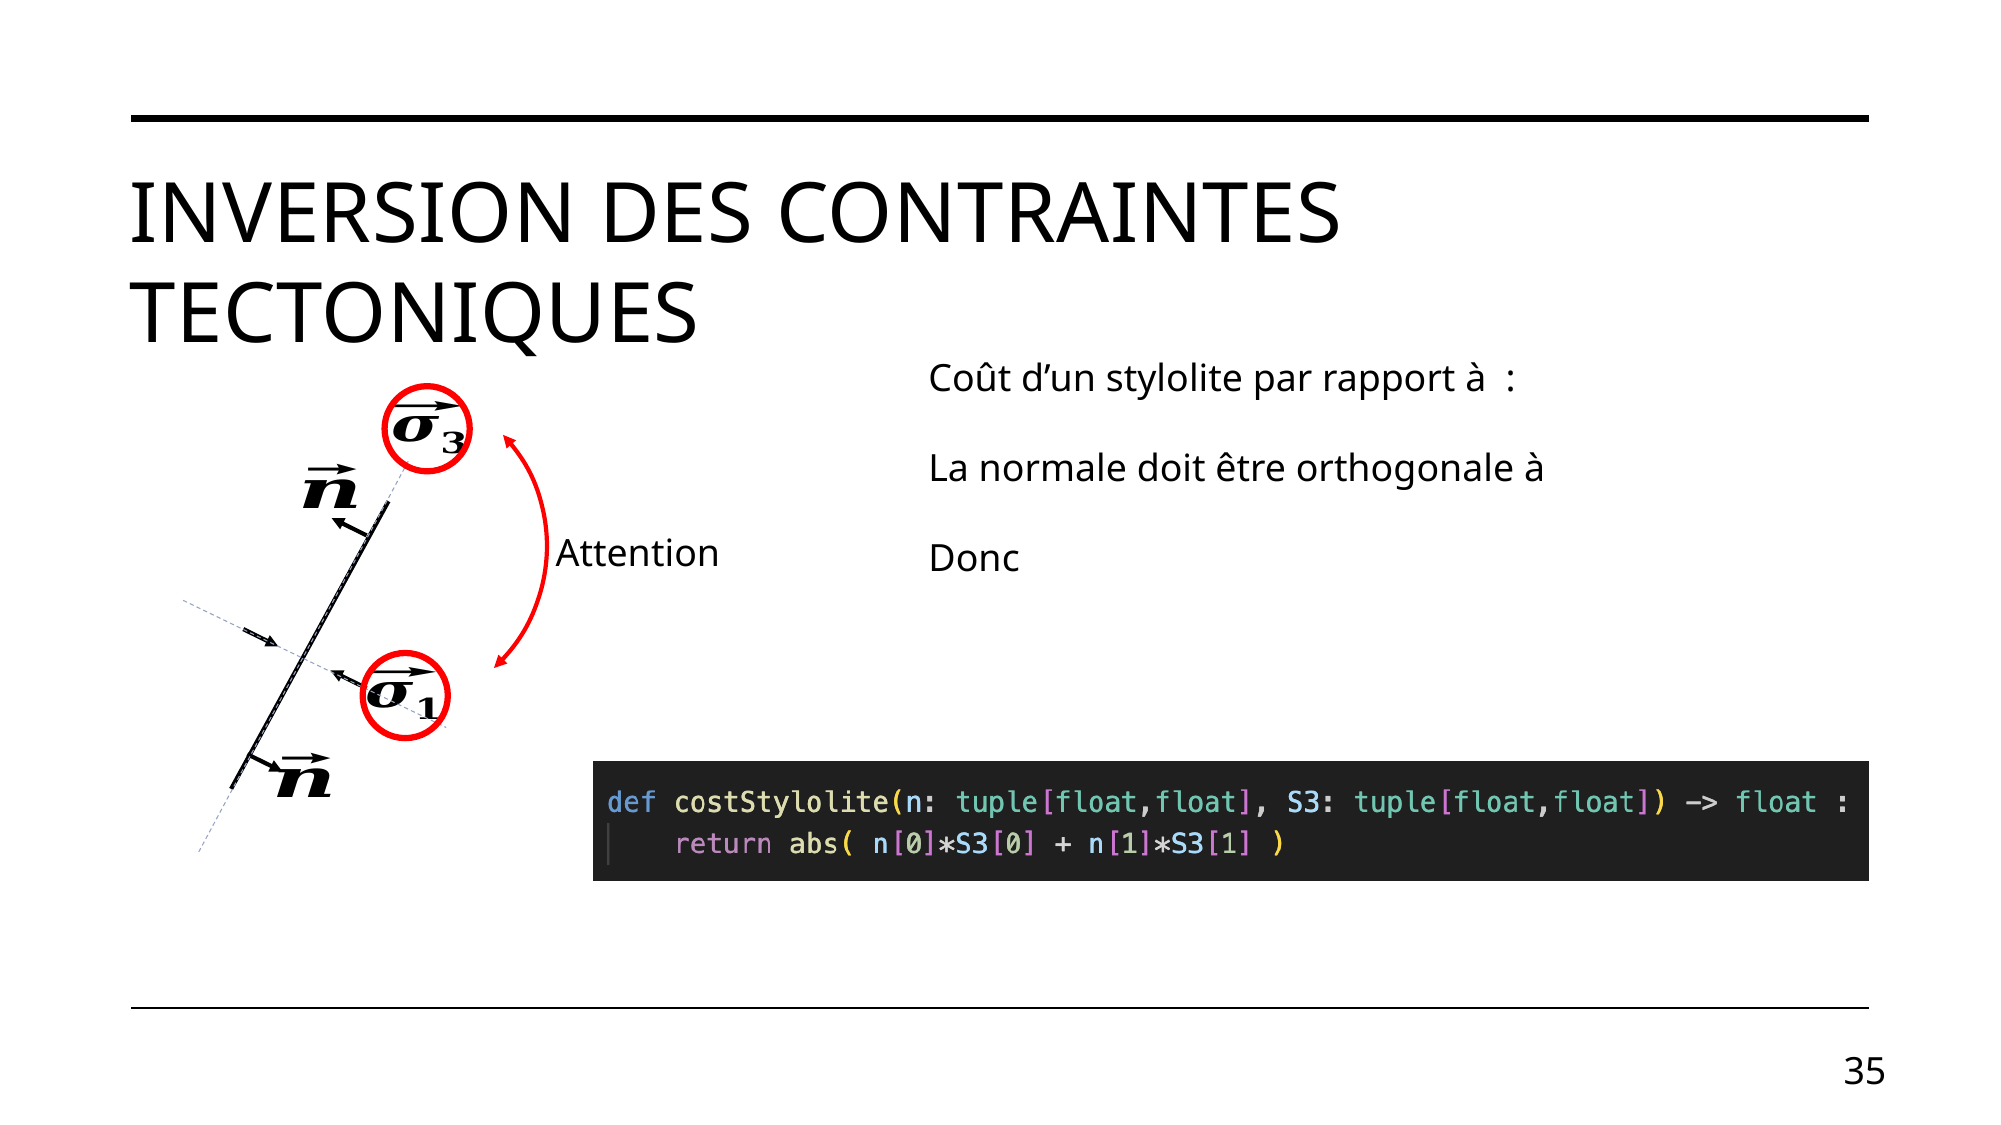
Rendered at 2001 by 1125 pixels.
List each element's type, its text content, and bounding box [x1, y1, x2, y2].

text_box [183, 386, 730, 855]
title Inversion des contraintes tectoniques [114, 151, 1869, 377]
slide_number 35 [1791, 1042, 1902, 1103]
picture [593, 761, 1869, 881]
